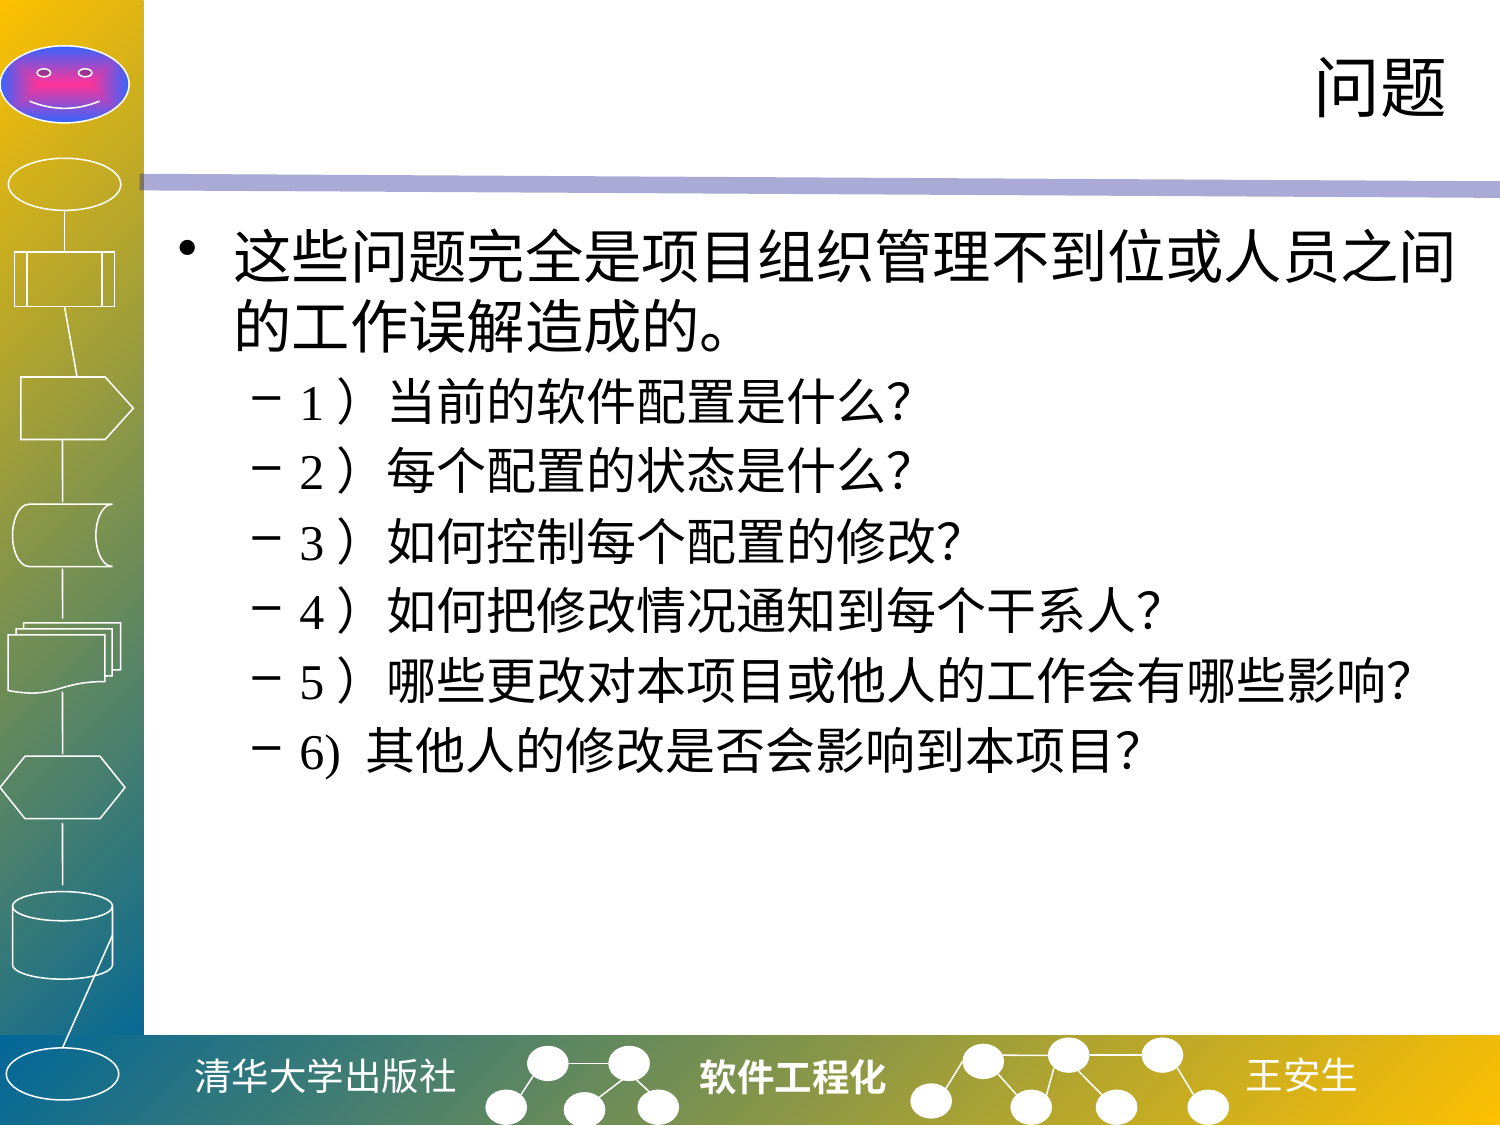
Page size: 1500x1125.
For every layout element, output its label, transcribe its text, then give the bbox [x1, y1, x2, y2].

title 问题 [187, 24, 1463, 147]
list 这些问题完全是项目组织管理不到位或人员之间的工作误解造成的。 1）当前的软件配置是什么？ 2）每个配置的状态是什么？ 3）如何控制每个配置的修改？ 4）如何把修改情况通知到每个干系人？ 5）哪些更改对本项目或他人的工作会有哪些影响？ 6) 其他人的修改是否会影响到本项目？ [162, 212, 1476, 1017]
